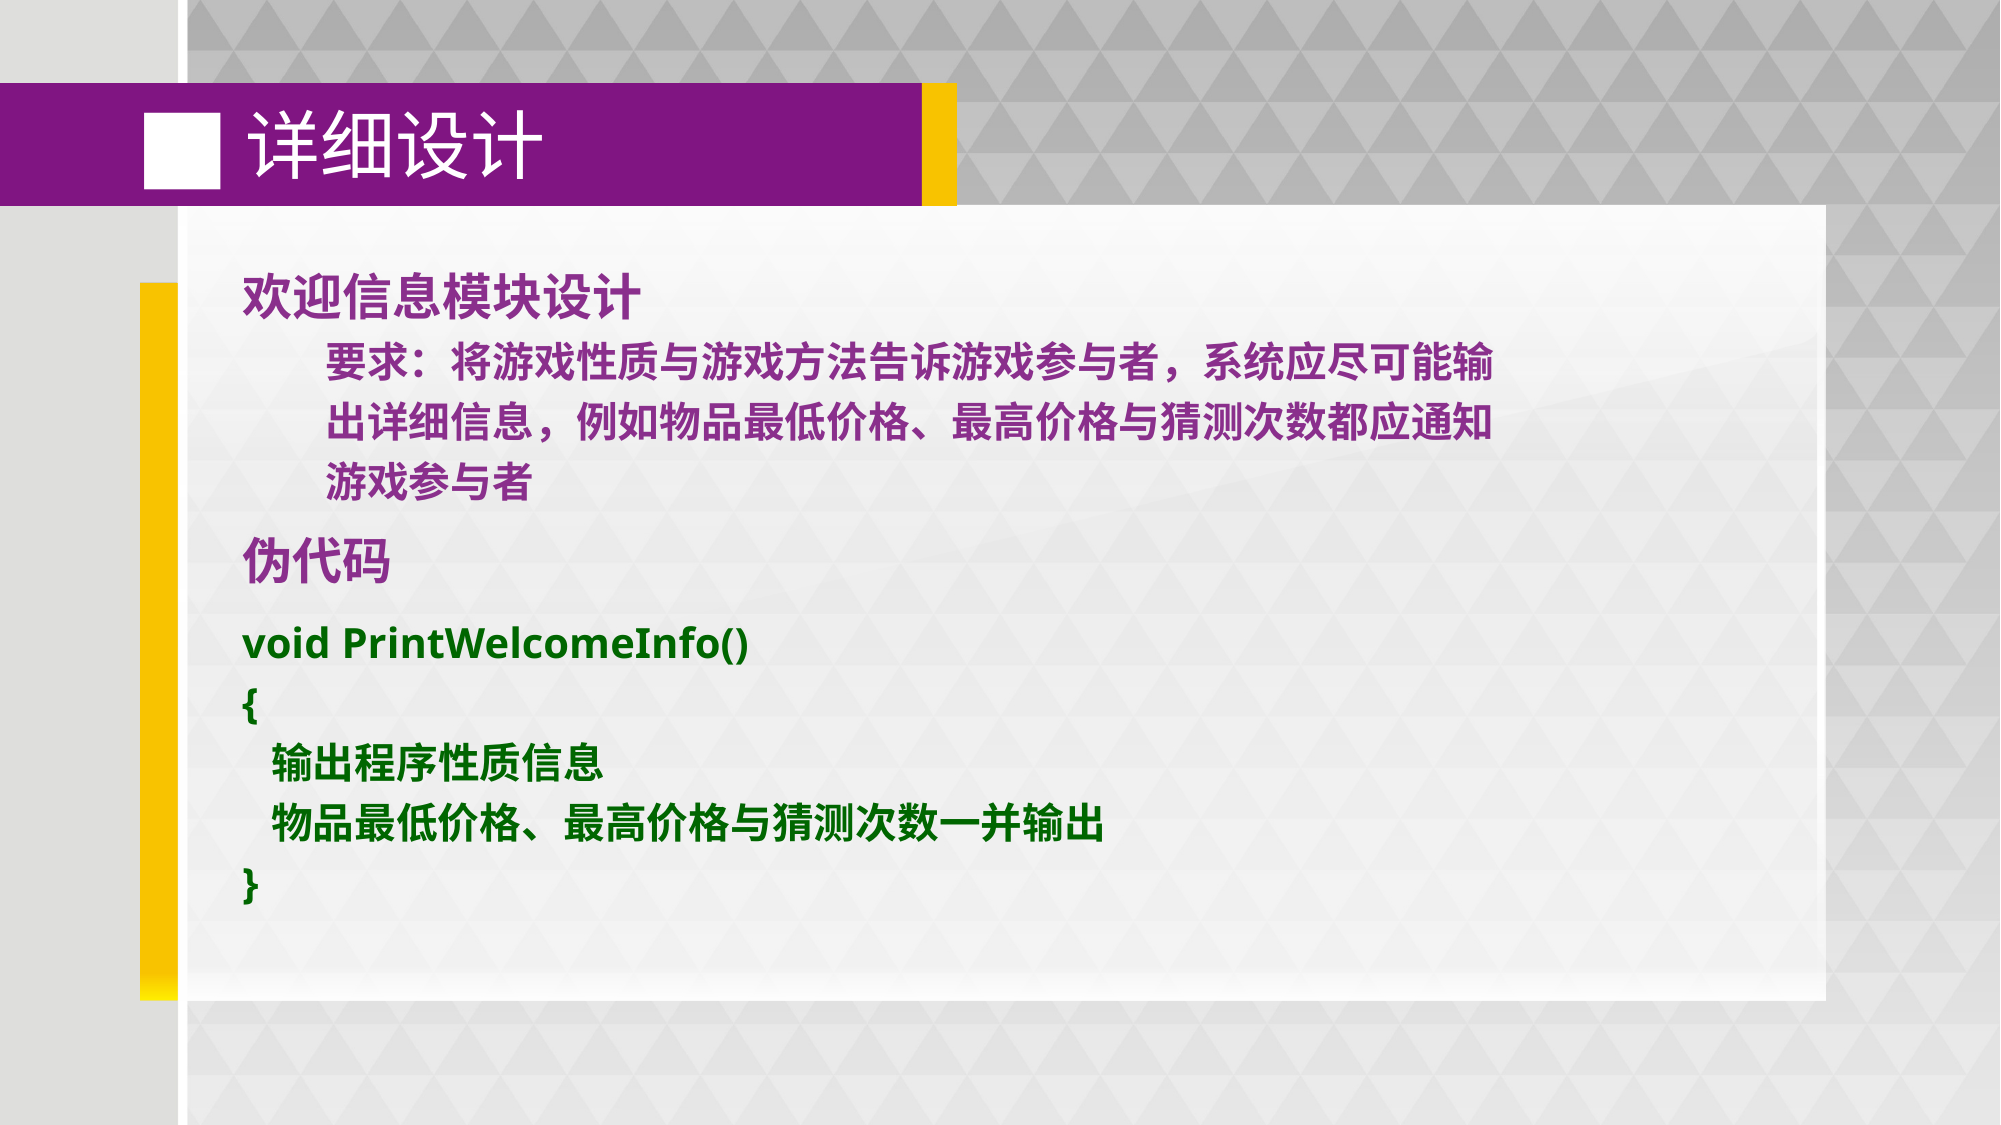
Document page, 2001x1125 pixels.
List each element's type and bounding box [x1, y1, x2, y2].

text_box [120, 69, 563, 206]
picture [0, 0, 2000, 1125]
